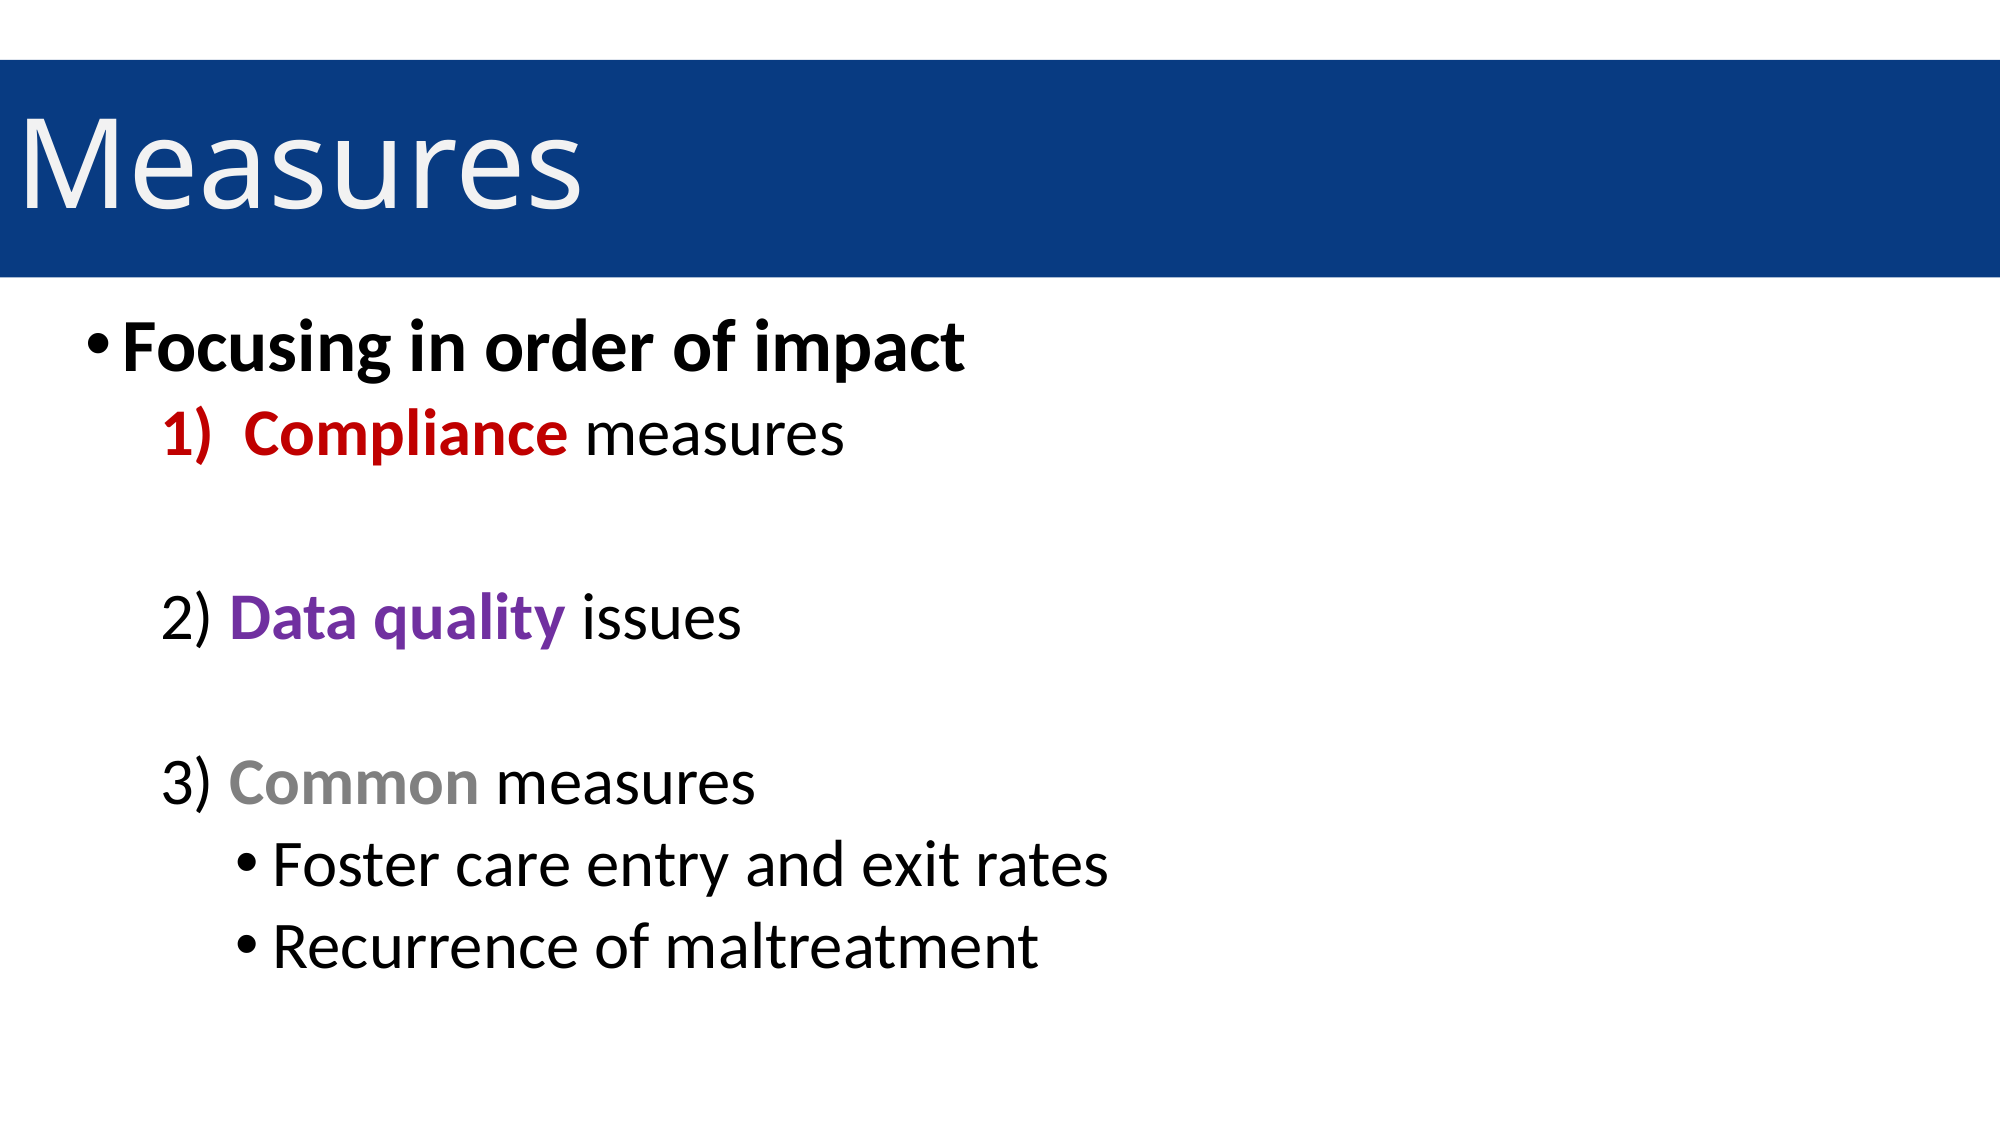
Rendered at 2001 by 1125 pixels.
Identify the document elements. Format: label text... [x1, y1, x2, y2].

list Focusing in order of impact Compliance measures 2) Data quality issues 3) Common measures Foster care entry and exit rates Recurrence of maltreatment [70, 299, 1863, 1014]
title Measures [0, 59, 2000, 278]
